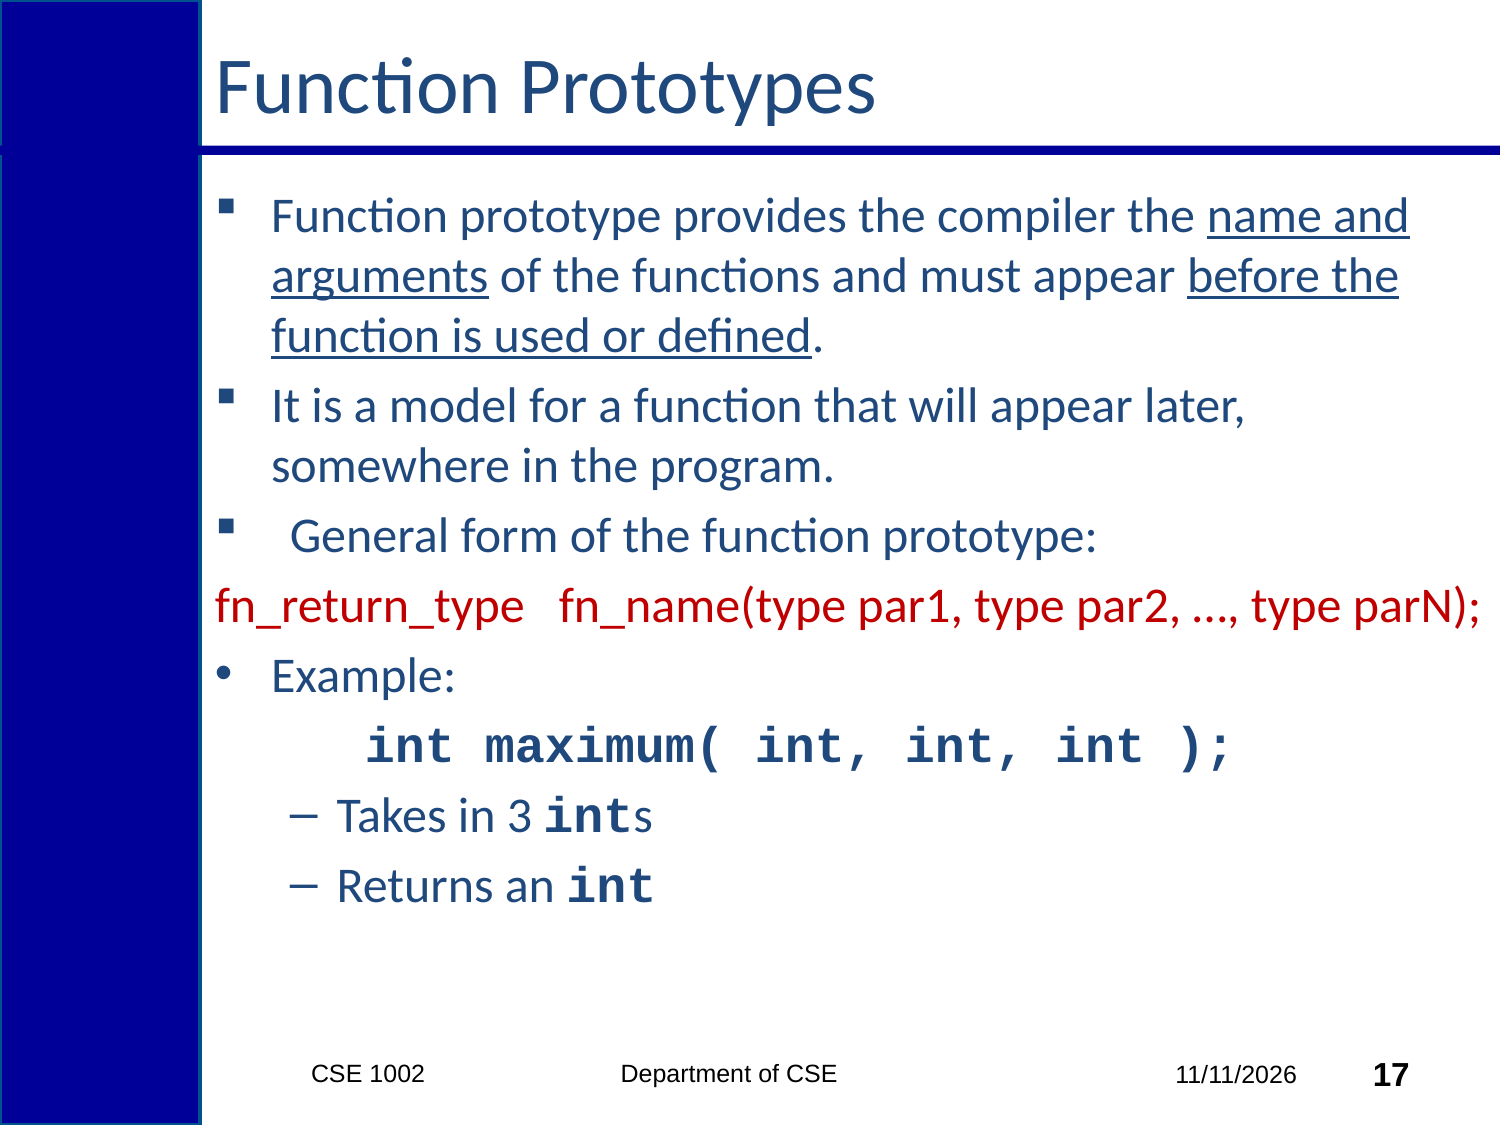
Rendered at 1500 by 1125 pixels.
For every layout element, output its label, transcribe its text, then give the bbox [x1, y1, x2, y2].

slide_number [1050, 1043, 1313, 1104]
list Function prototype provides the compiler the name and arguments of the functions and must appear before the function is used or defined. It is a model for a function that will appear later, somewhere in the program. General form of the function prototype: fn_return_type fn_name(type par1, type par2, …, type parN); Example: int maximum( int, int, int ); Takes in 3 ints Returns an int [200, 174, 1500, 1005]
title Function Prototypes [200, 24, 1375, 138]
footer CSE 1002 Department of CSE [212, 1042, 938, 1103]
slide_number 17 [1312, 1042, 1425, 1103]
